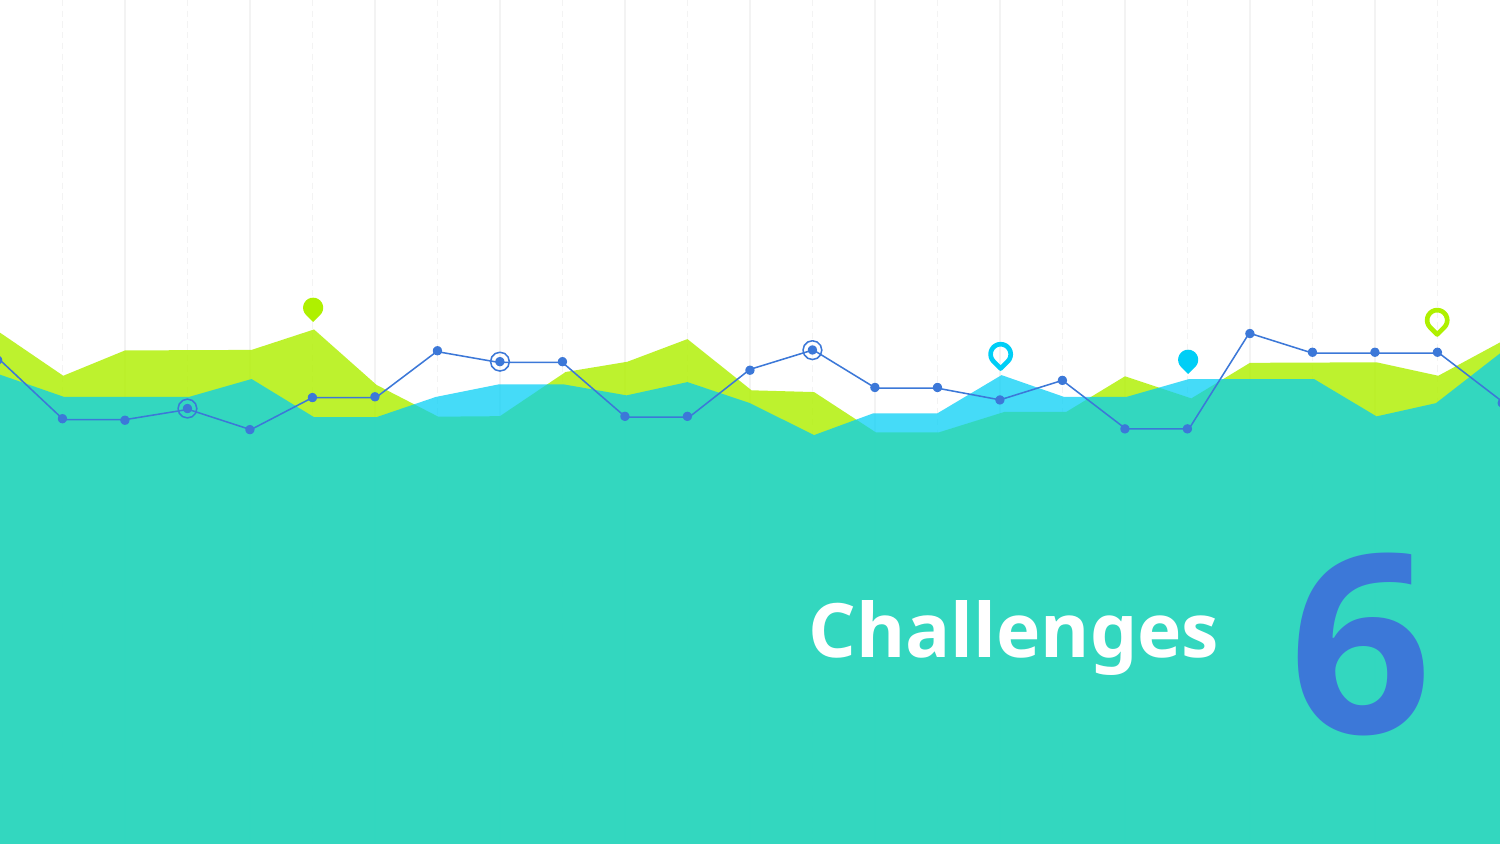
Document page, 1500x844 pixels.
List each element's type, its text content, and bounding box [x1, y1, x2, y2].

title Challenges [378, 497, 1235, 688]
text_box 6 [1216, 600, 1500, 799]
